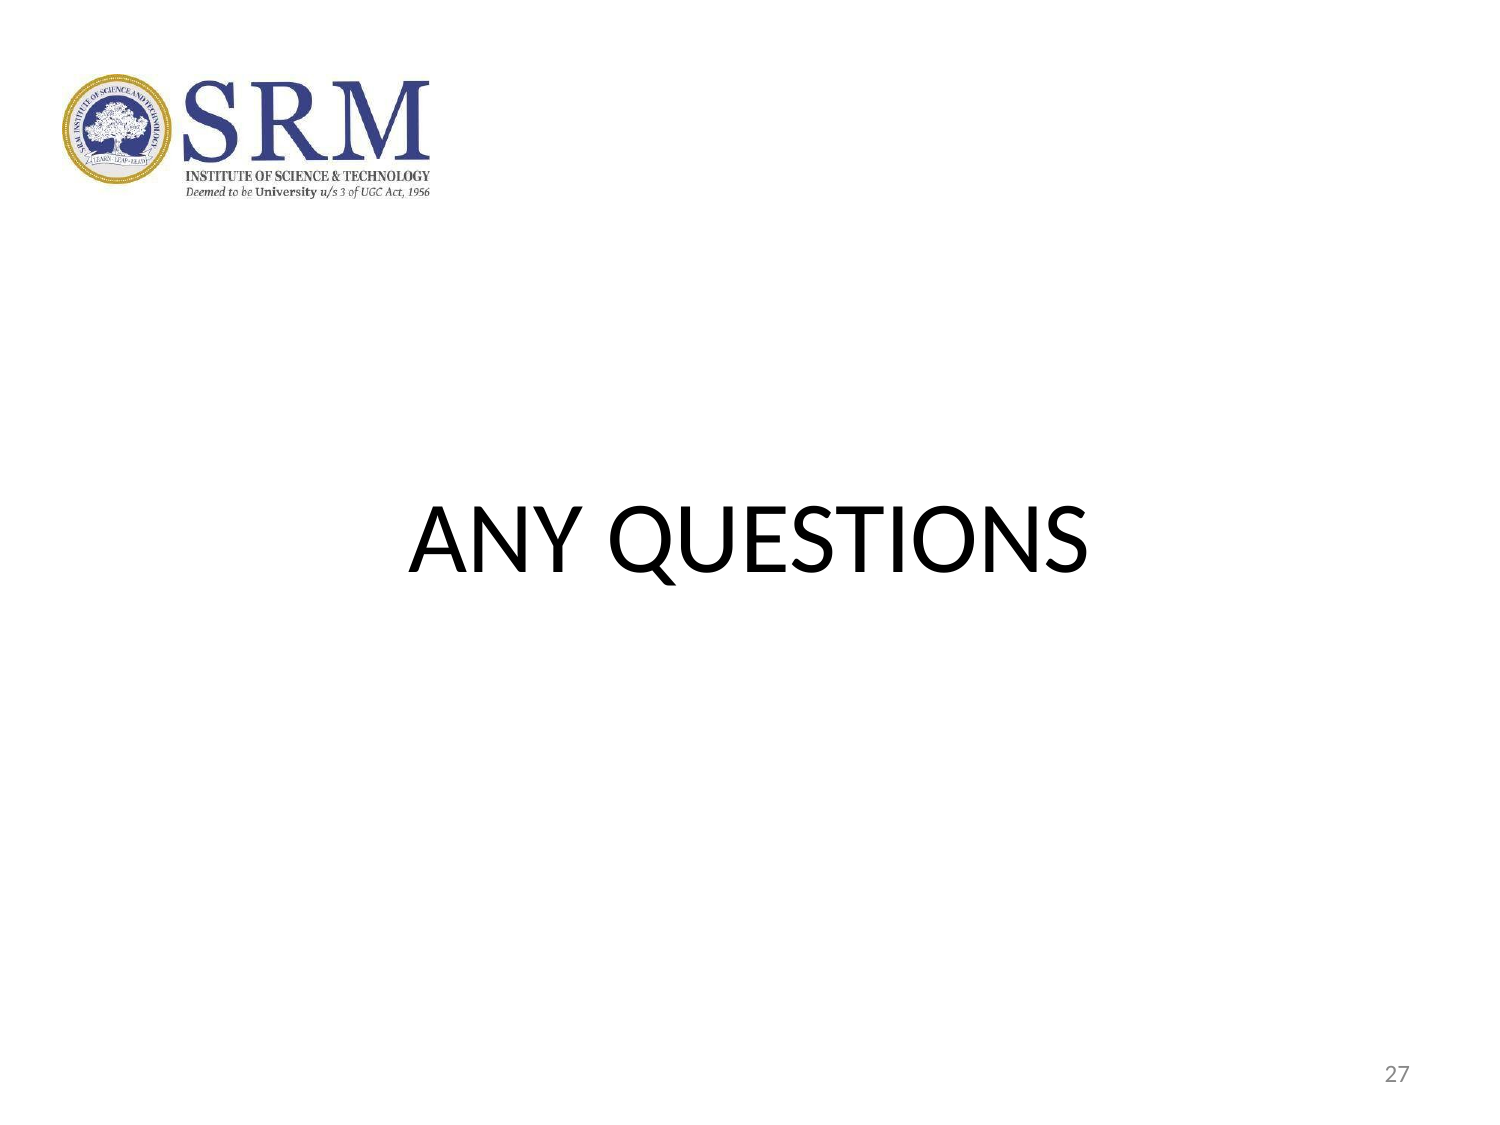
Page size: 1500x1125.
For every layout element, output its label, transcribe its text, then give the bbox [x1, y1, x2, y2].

slide_number ‹#› [1074, 1042, 1425, 1103]
picture [62, 74, 430, 200]
list ANY QUESTIONS [75, 191, 1425, 934]
